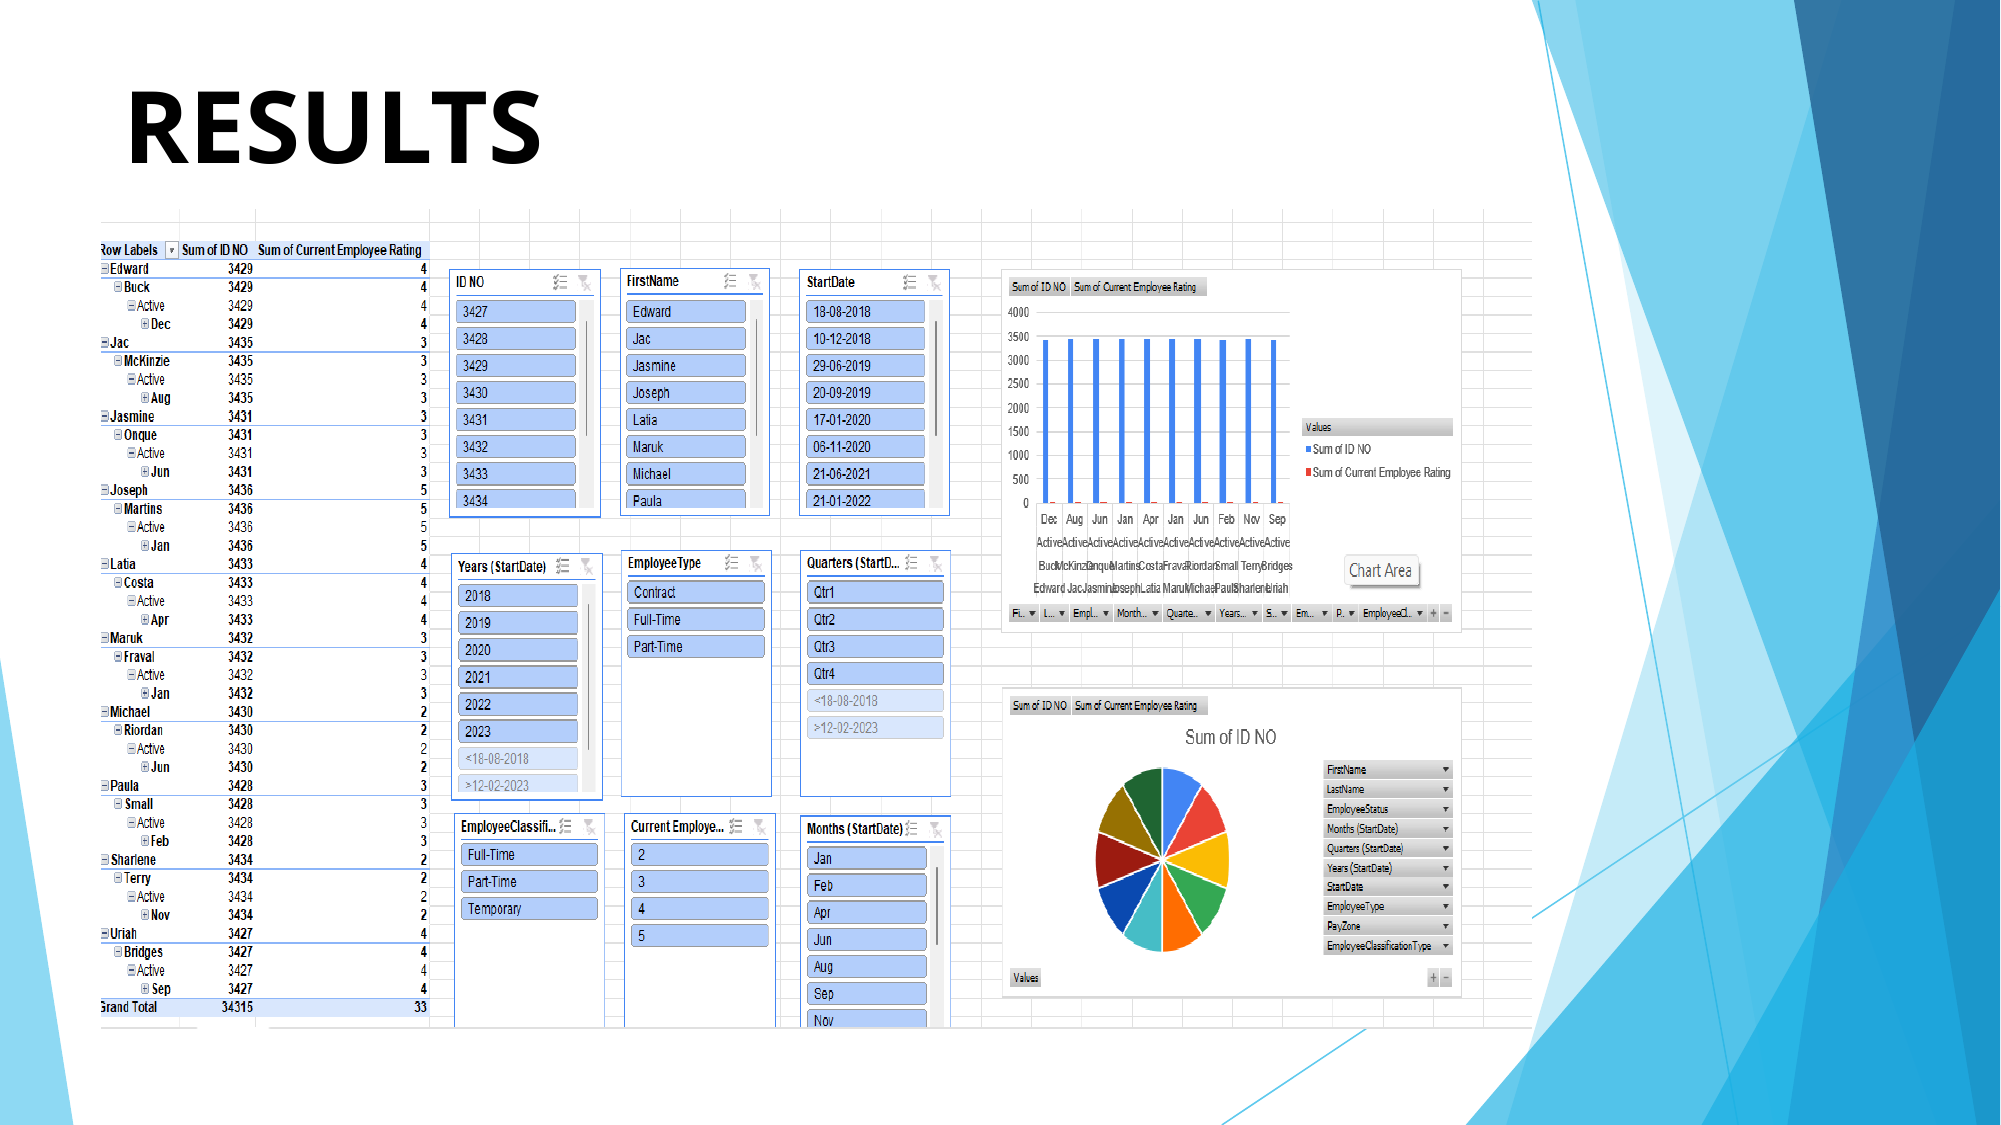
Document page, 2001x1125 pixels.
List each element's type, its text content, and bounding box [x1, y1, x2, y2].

picture [101, 209, 1532, 1029]
title RESULTS [123, 63, 1877, 182]
